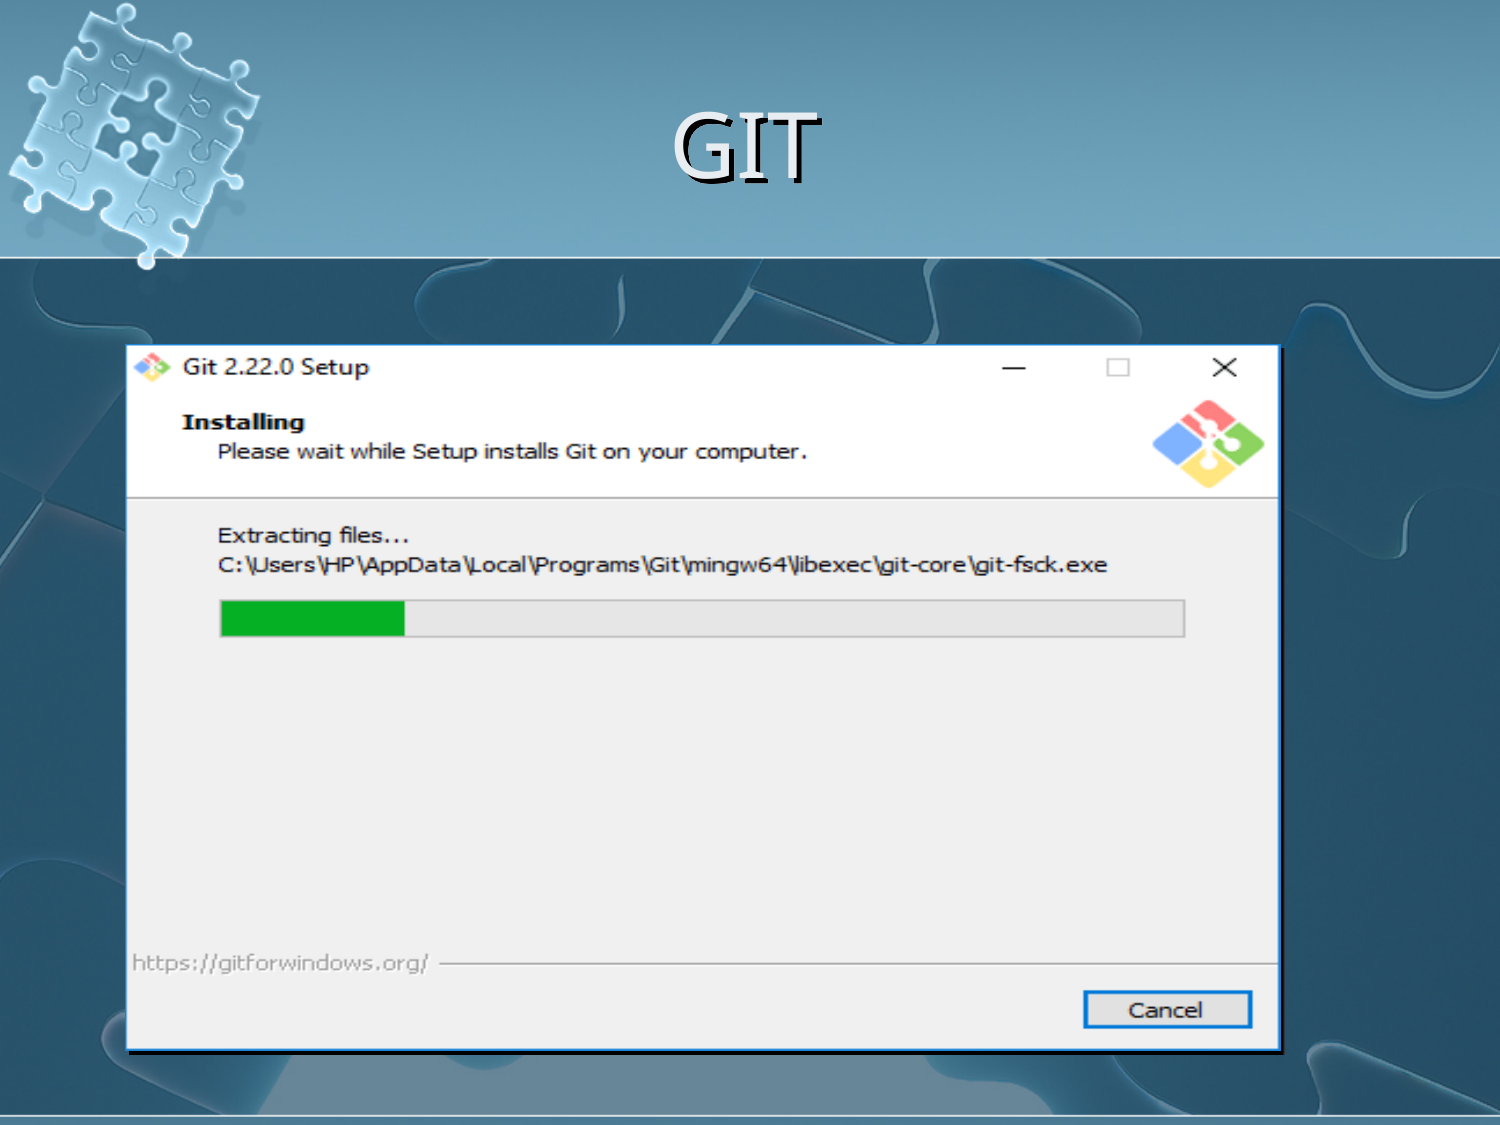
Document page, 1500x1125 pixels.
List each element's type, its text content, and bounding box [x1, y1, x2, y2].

picture [0, 0, 1500, 1125]
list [124, 344, 1281, 1051]
title GIT [124, 54, 1388, 230]
